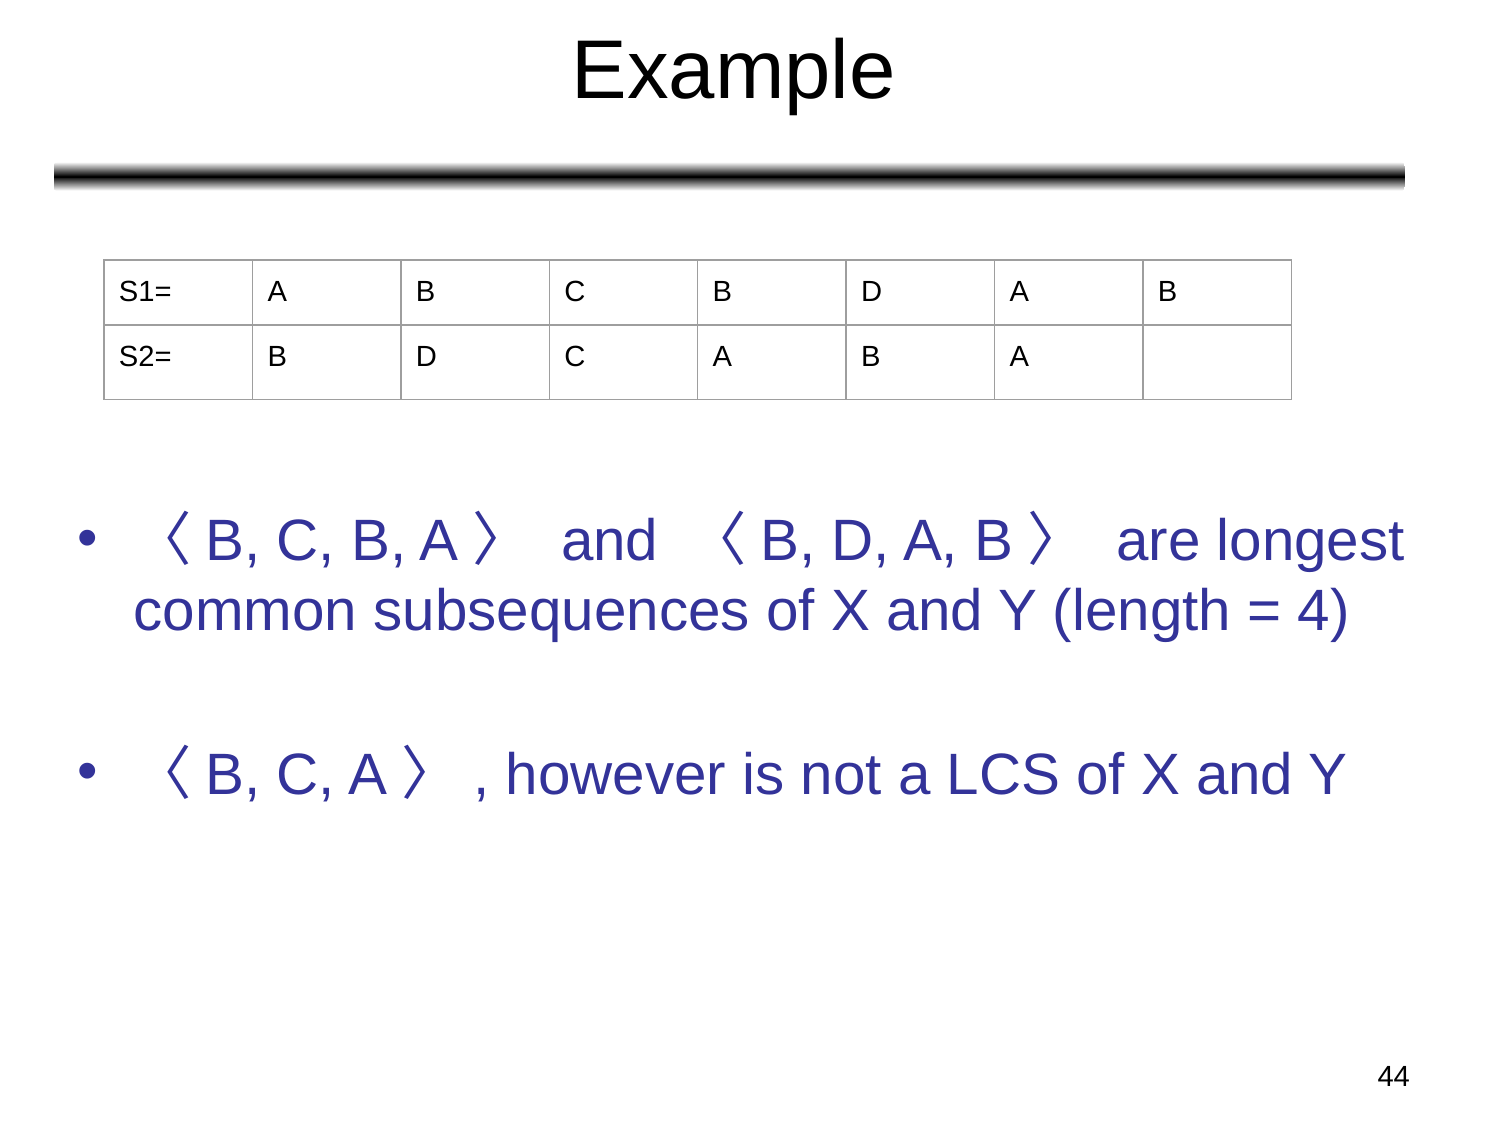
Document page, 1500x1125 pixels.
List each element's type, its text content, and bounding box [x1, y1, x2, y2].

table_cell D [402, 326, 549, 399]
text_box 〈B, C, B, A〉 and 〈B, D, A, B〉 are longest common subsequences of X and Y (length = 4) 〈B, C, A〉, however is not a LCS of X and Y [62, 487, 1460, 821]
table_header B [698, 261, 845, 324]
table_cell C [550, 326, 697, 399]
table_cell [1144, 326, 1291, 399]
table_header D [847, 261, 994, 324]
table_cell B [847, 326, 994, 399]
table_cell A [698, 326, 845, 399]
table_header B [1144, 261, 1291, 324]
table_header B [402, 261, 549, 324]
text_box Example [487, 0, 980, 130]
table_cell A [995, 326, 1142, 399]
table_header C [550, 261, 697, 324]
table_header A [253, 261, 400, 324]
table_header A [995, 261, 1142, 324]
table_cell S2= [105, 326, 252, 399]
table_header S1= [105, 261, 252, 324]
slide_number ‹#› [1074, 1049, 1425, 1103]
table_cell B [253, 326, 400, 399]
